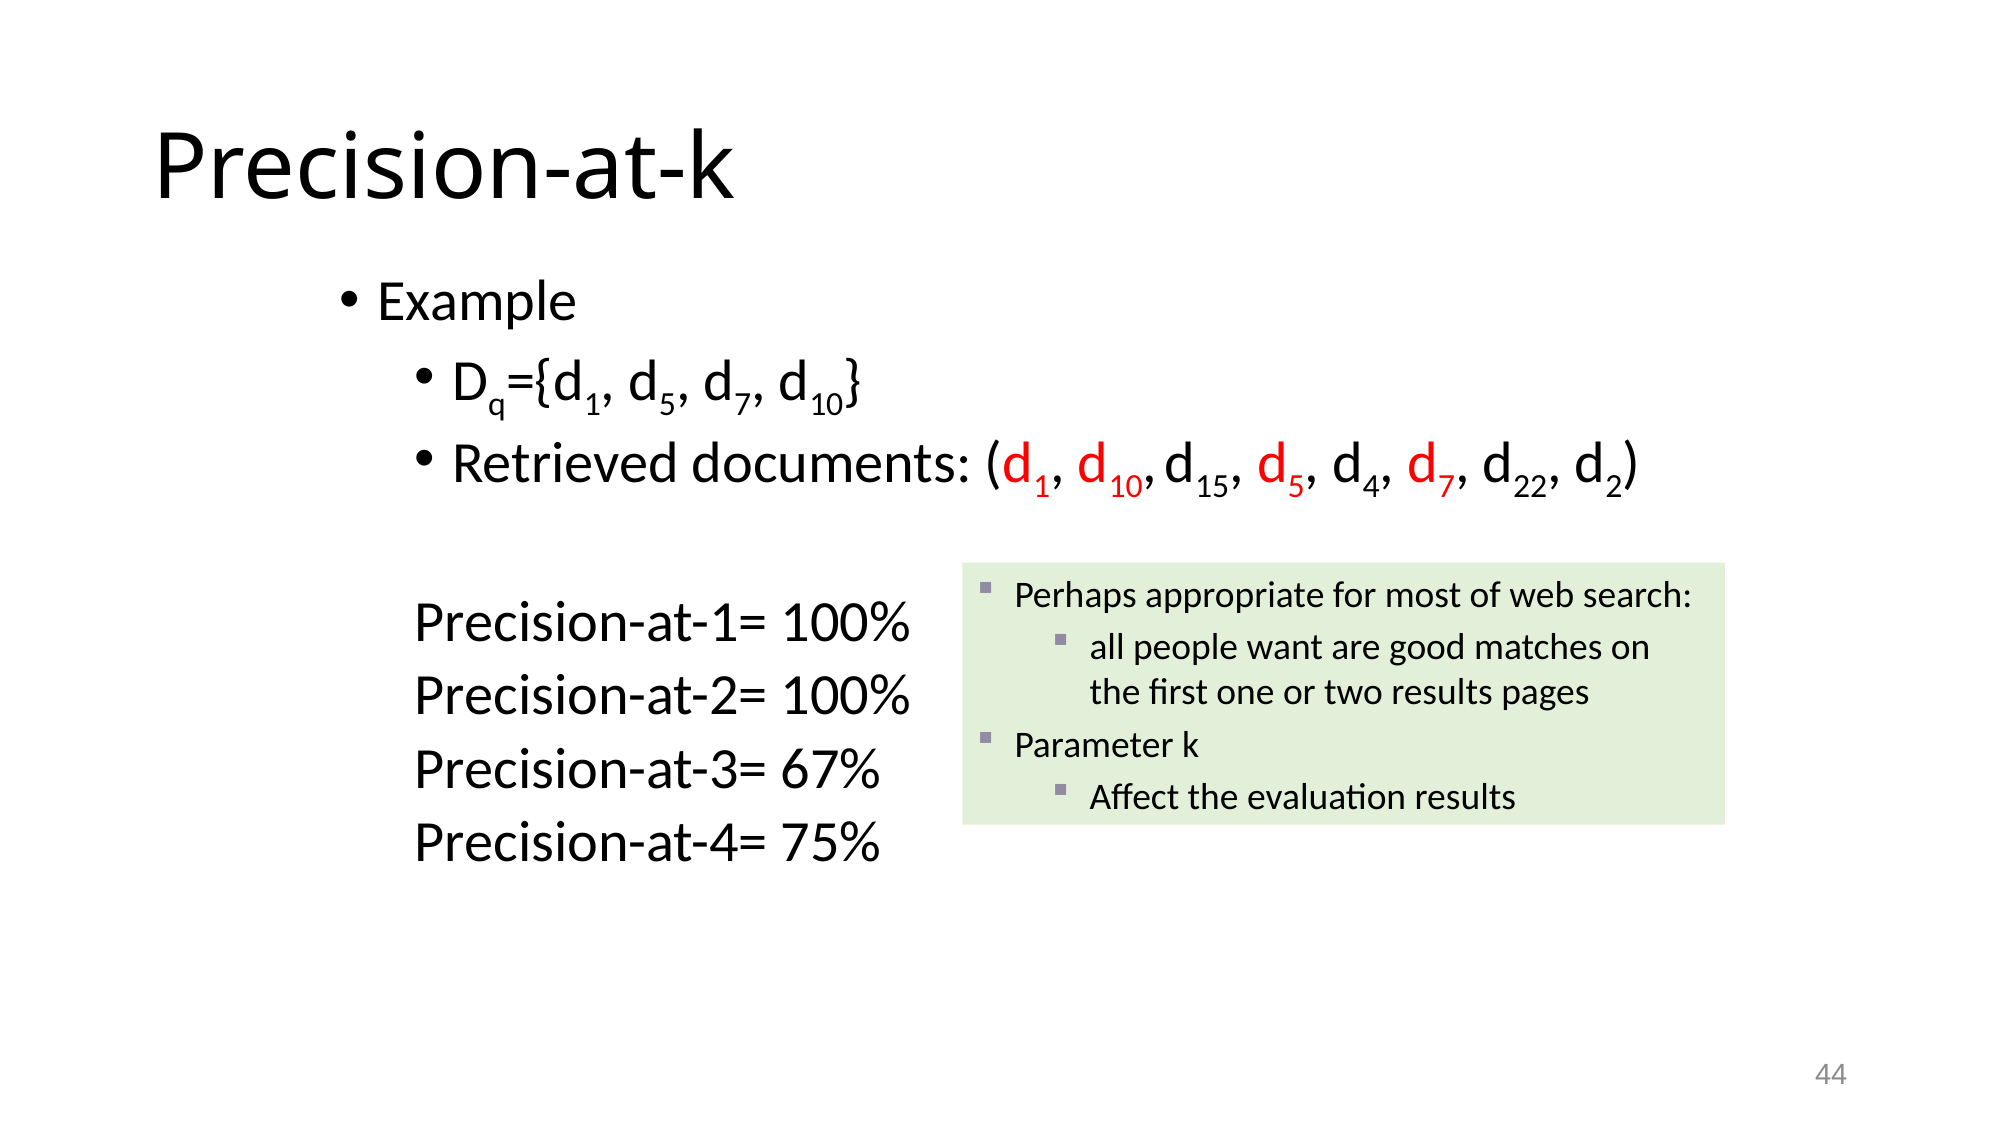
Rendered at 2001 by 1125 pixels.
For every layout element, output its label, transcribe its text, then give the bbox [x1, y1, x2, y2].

title Precision-at-k [137, 59, 1863, 278]
list Example Dq={d1, d5, d7, d10} Retrieved documents: (d1, d10, d15, d5, d4, d7, d22, d2) Precision-at-1= 100% Precision-at-2= 100% Precision-at-3= 67% Precision-at-4= 75% [324, 262, 1725, 1075]
text_box Perhaps appropriate for most of web search: all people want are good matches on the first one or two results pages Parameter k Affect the evaluation results [962, 562, 1725, 825]
slide_number 44 [1412, 1042, 1863, 1103]
